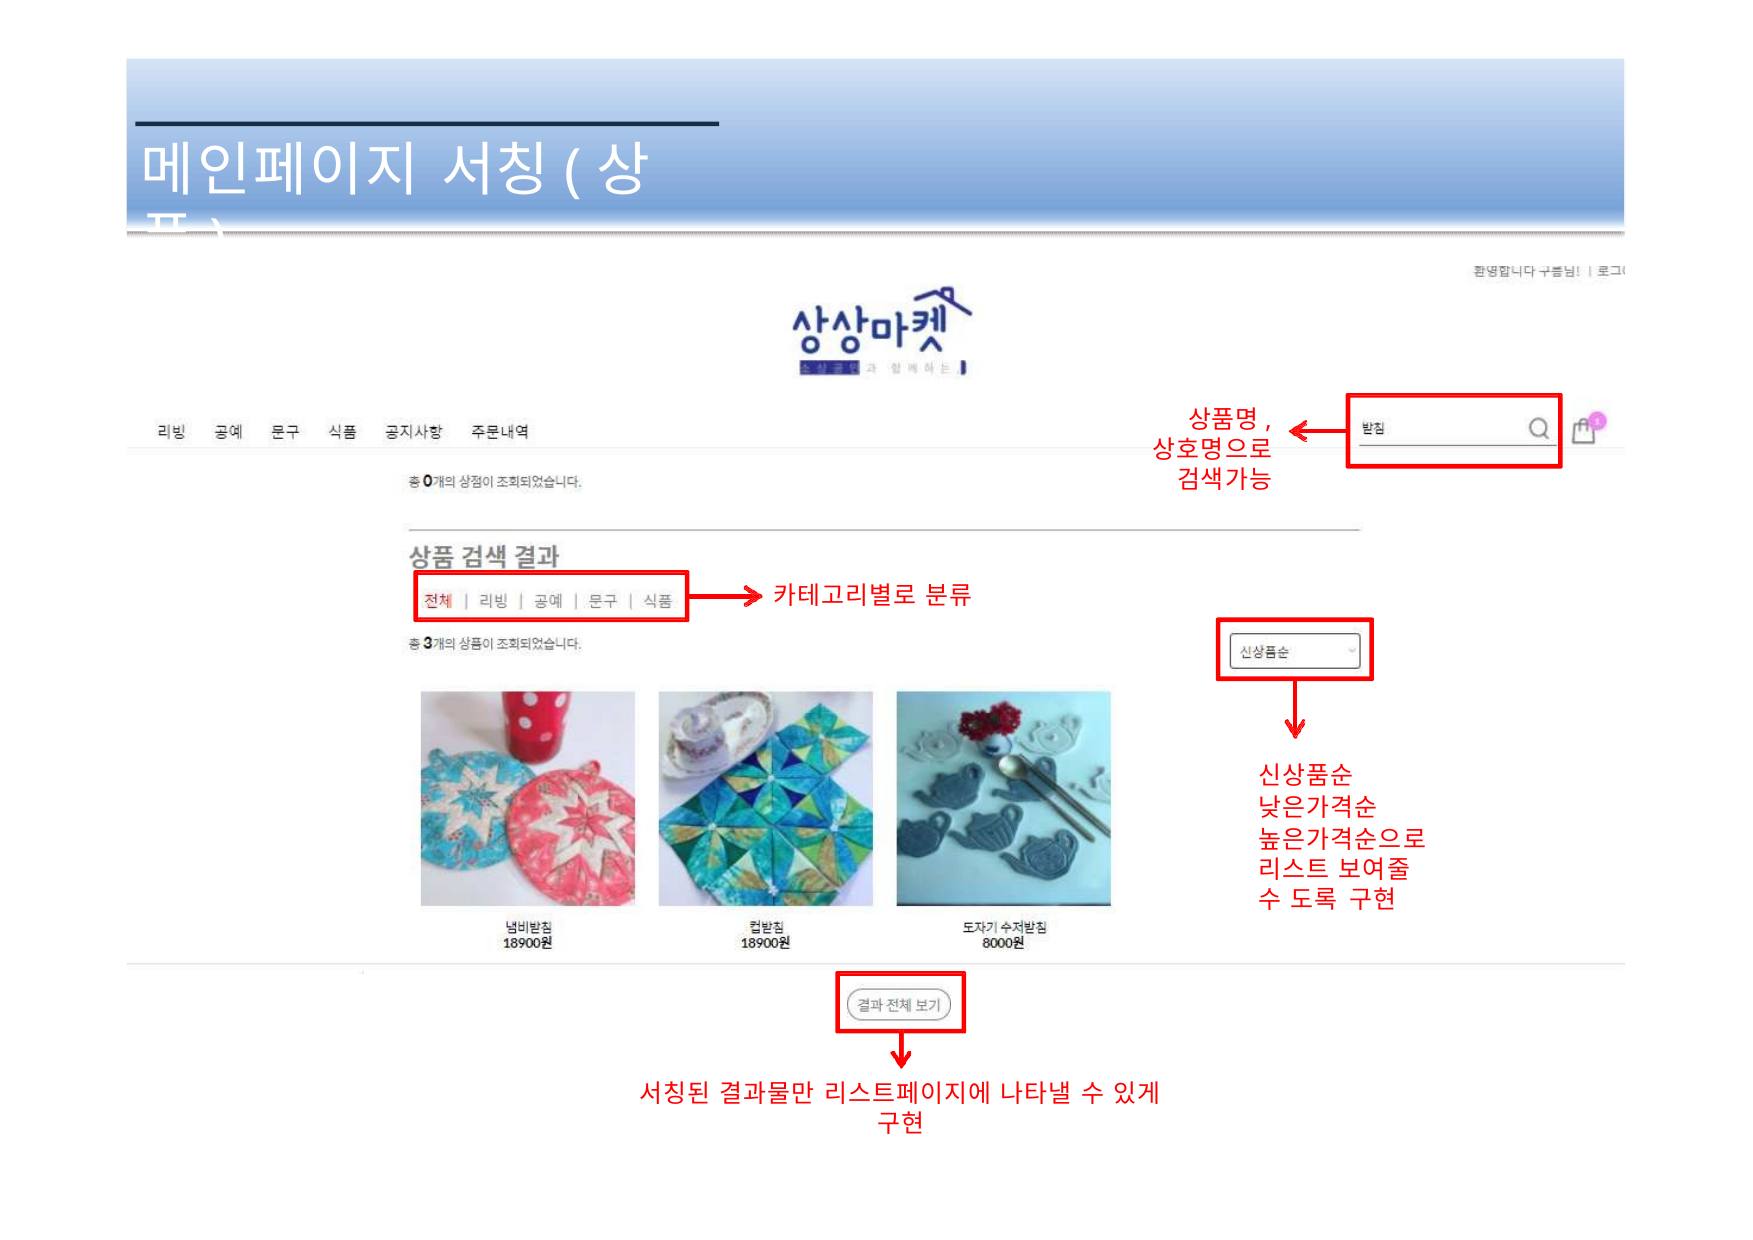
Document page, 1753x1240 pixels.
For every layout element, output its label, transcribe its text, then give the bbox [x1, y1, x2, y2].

text_box [135, 121, 720, 127]
picture [126, 57, 1626, 242]
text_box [1215, 392, 1563, 739]
text_box 서칭된 결과물만 리스트페이지에 나타낼 수 있게 구현 [608, 1075, 1191, 1138]
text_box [126, 265, 1626, 974]
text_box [835, 970, 967, 1070]
title 메인페이지 서칭(상품) [138, 130, 705, 264]
